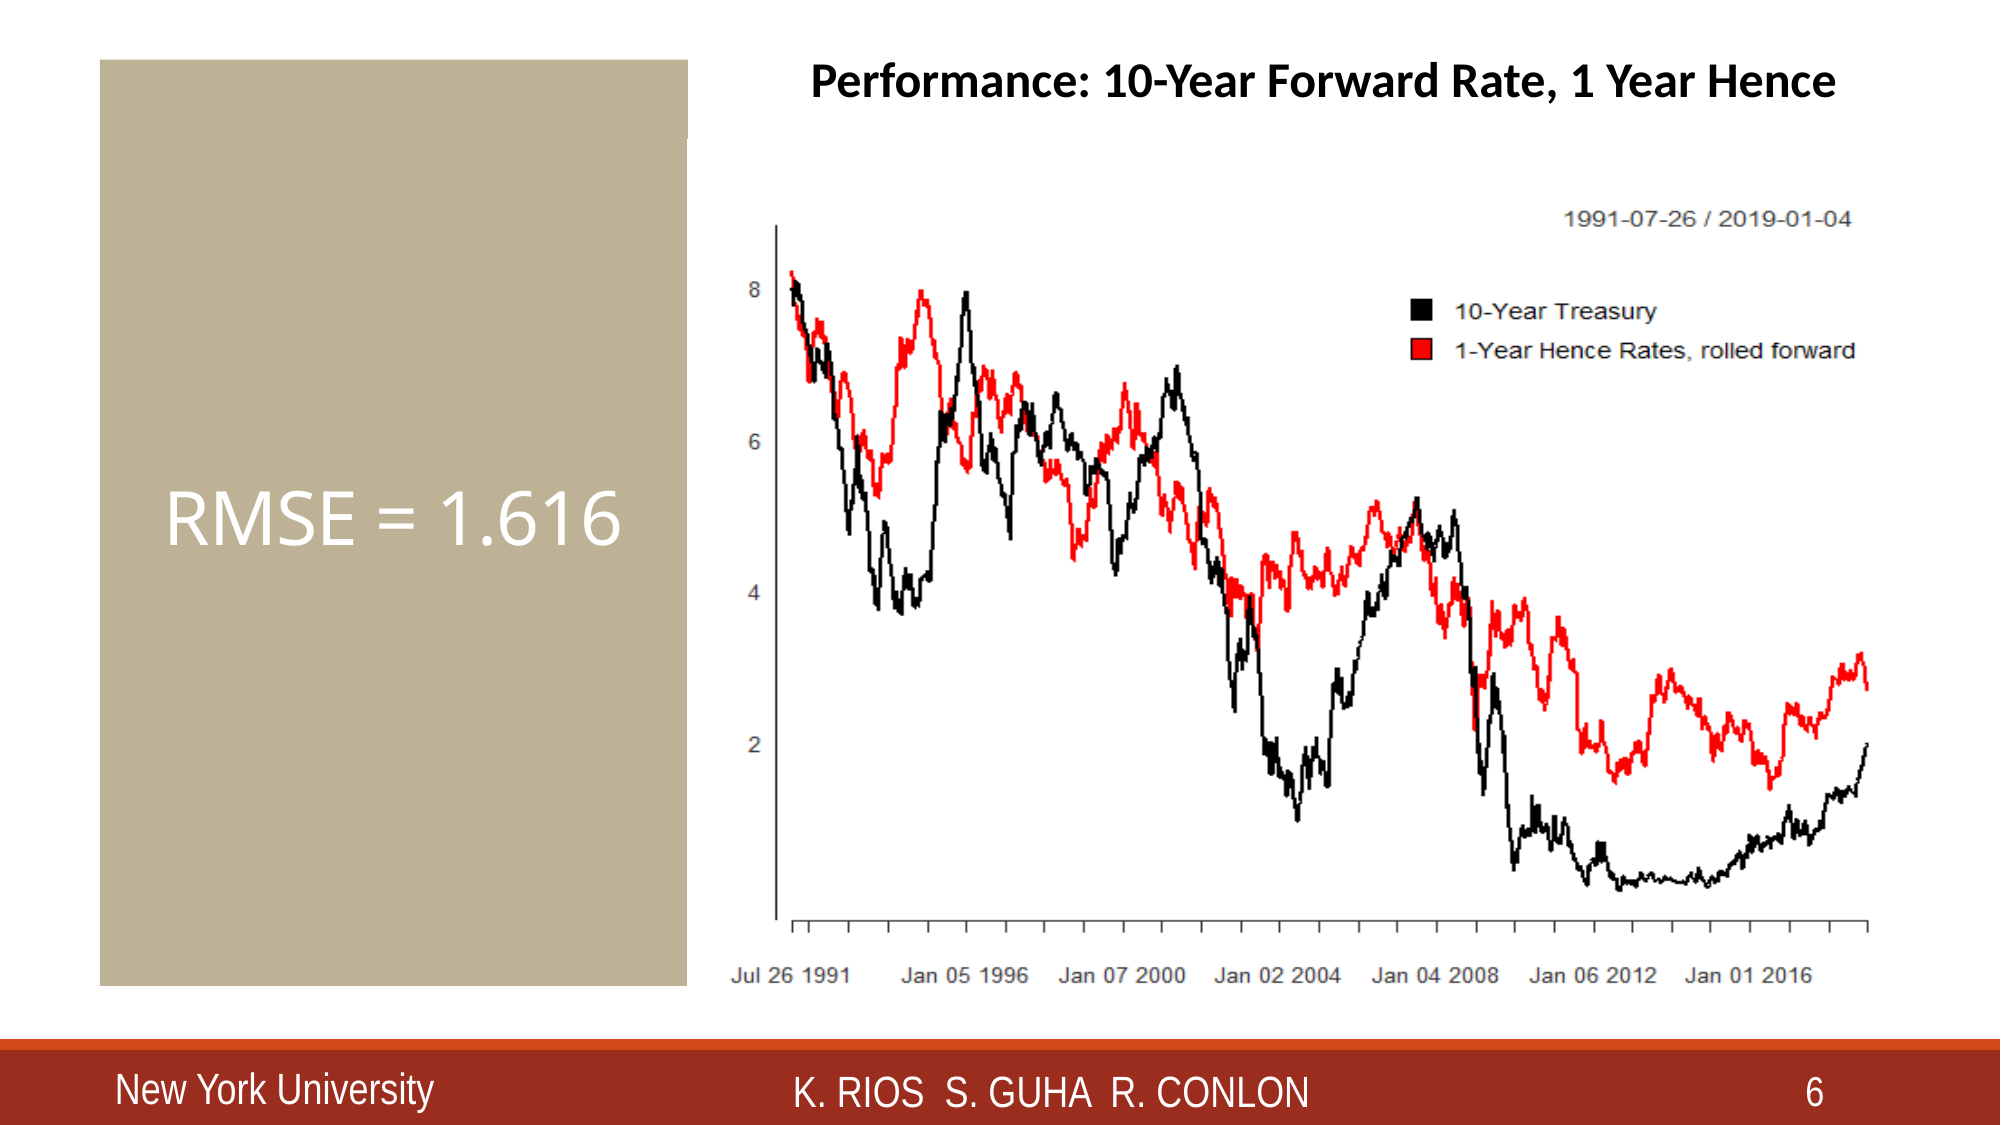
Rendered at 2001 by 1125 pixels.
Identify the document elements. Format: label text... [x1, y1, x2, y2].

picture [686, 138, 1974, 1002]
footer K. Rios S. Guha R. Conlon [777, 1059, 1616, 1120]
slide_number New York University [99, 1050, 559, 1125]
slide_number 6 [1660, 1059, 1840, 1120]
title RMSE = 1.616 [99, 59, 688, 986]
text_box Performance: 10-Year Forward Rate, 1 Year Hence [734, 40, 1914, 115]
